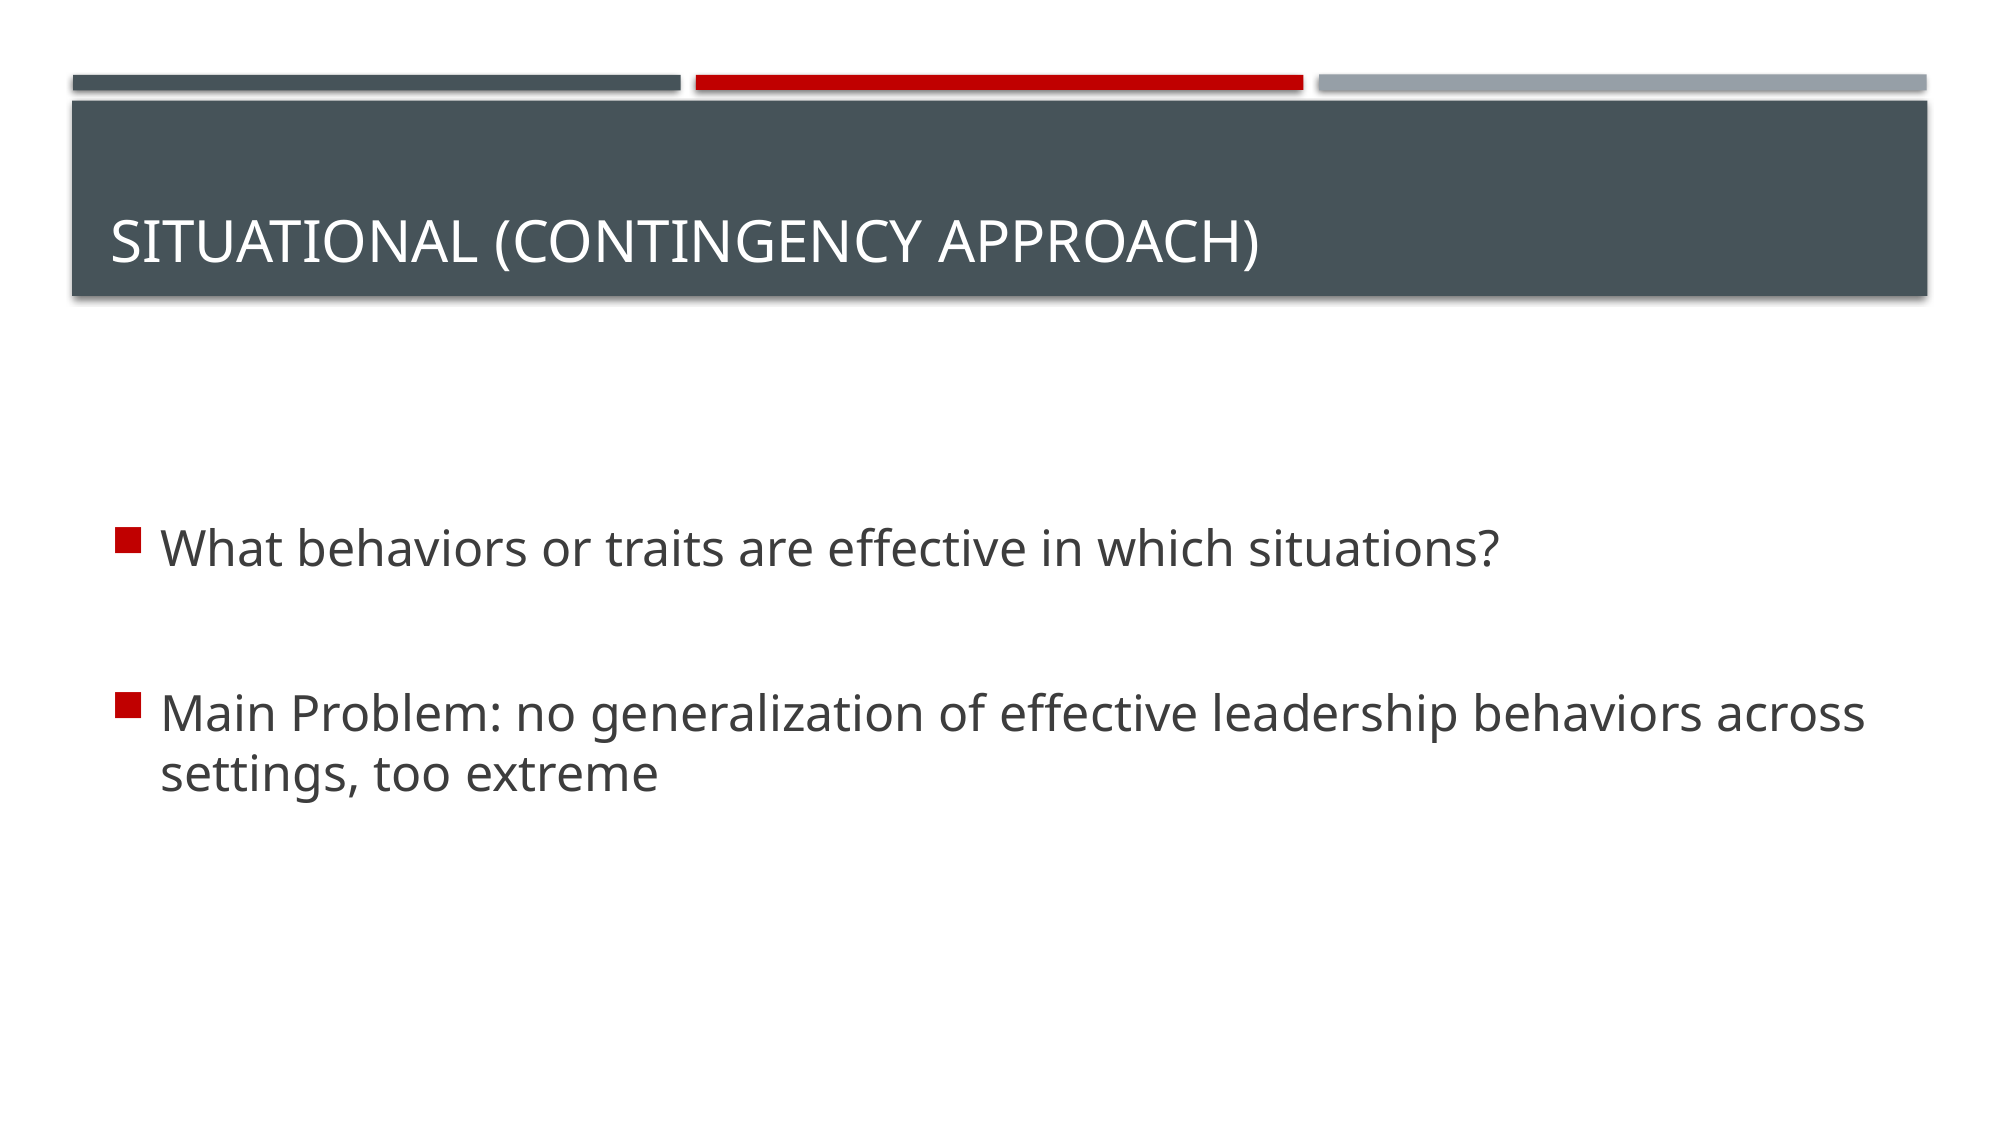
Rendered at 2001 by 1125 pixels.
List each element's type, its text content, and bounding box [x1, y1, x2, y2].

title Situational (contingency approach) [95, 115, 1905, 282]
list What behaviors or traits are effective in which situations? Main Problem: no generalization of effective leadership behaviors across settings, too extreme [95, 357, 1905, 962]
